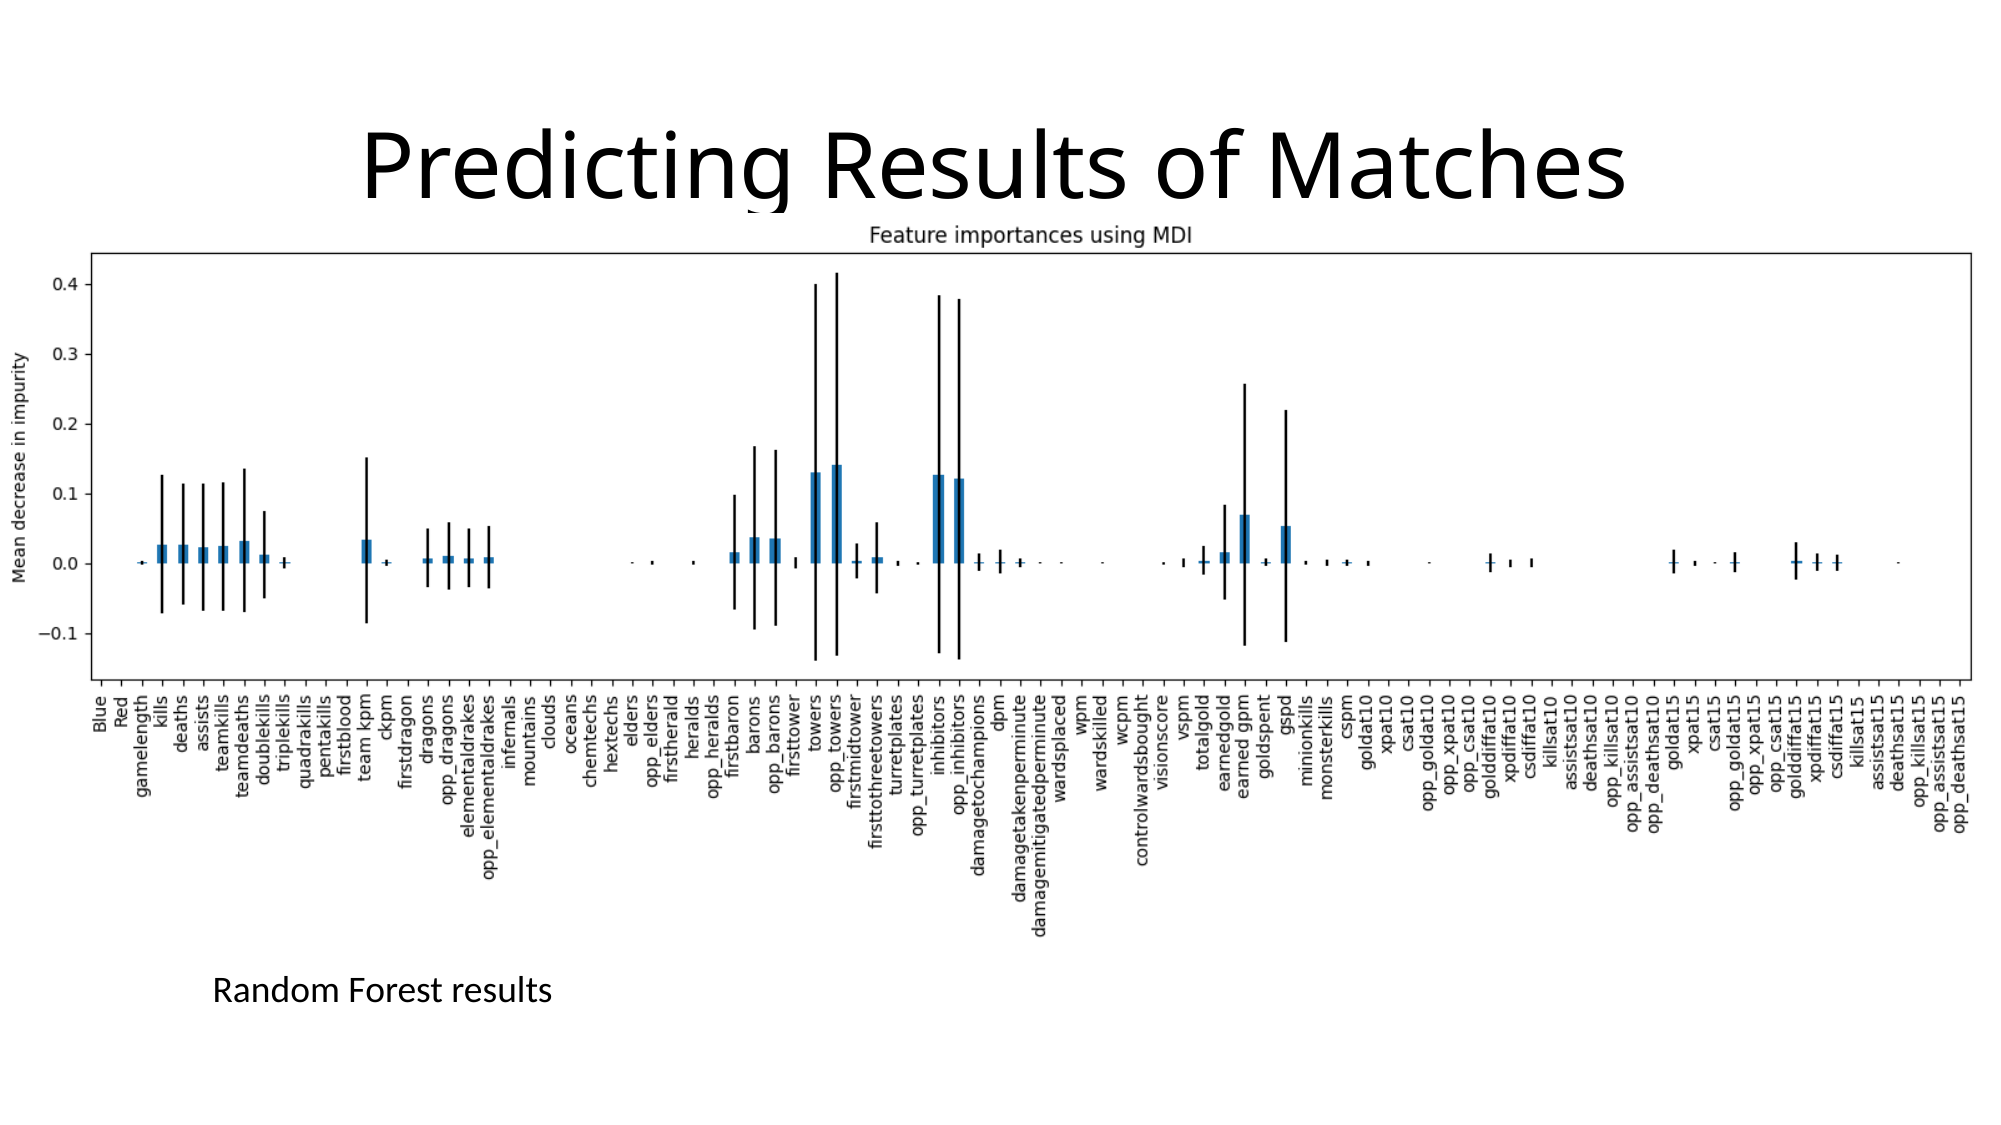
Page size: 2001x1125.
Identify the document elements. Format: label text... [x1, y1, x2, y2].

text_box Random Forest results [197, 957, 1803, 1018]
picture [0, 213, 1982, 949]
title Predicting Results of Matches [92, 59, 1897, 213]
